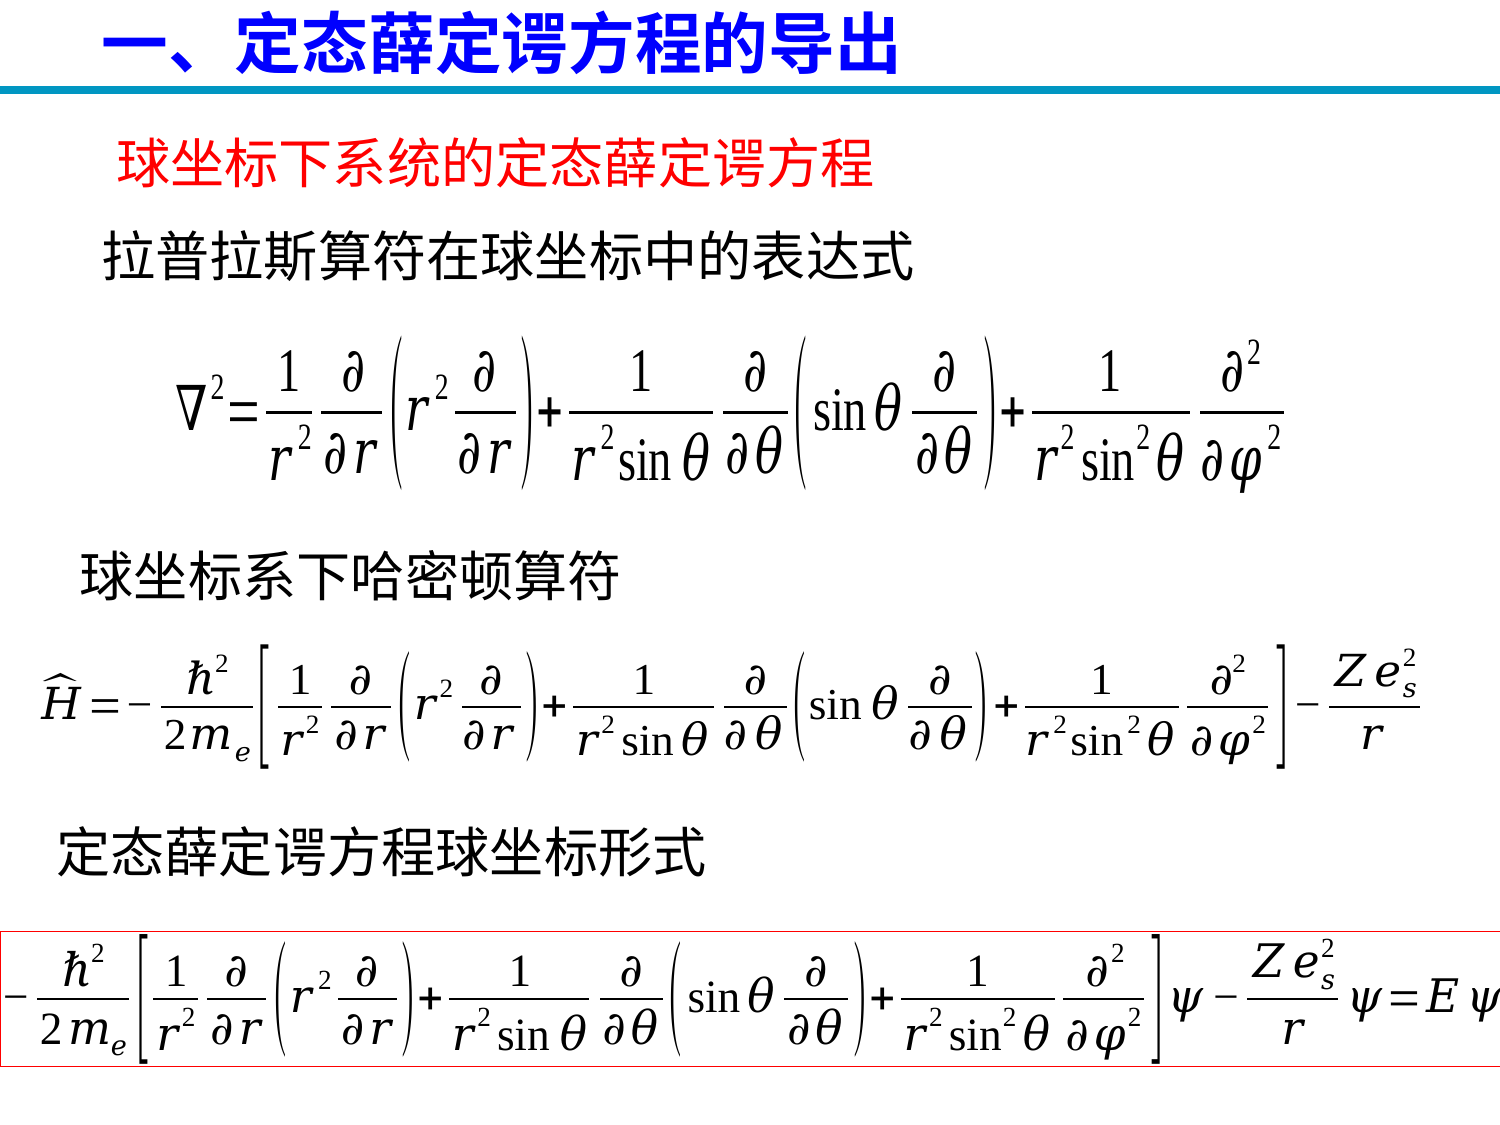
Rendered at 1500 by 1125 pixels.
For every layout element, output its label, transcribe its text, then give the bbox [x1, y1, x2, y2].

text_box 球坐标下系统的定态薛定谔方程 [101, 121, 891, 202]
text_box 定态薛定谔方程球坐标形式 [41, 810, 723, 891]
text_box 球坐标系下哈密顿算符 [64, 535, 638, 615]
title 一、定态薛定谔方程的导出 [86, 2, 933, 93]
